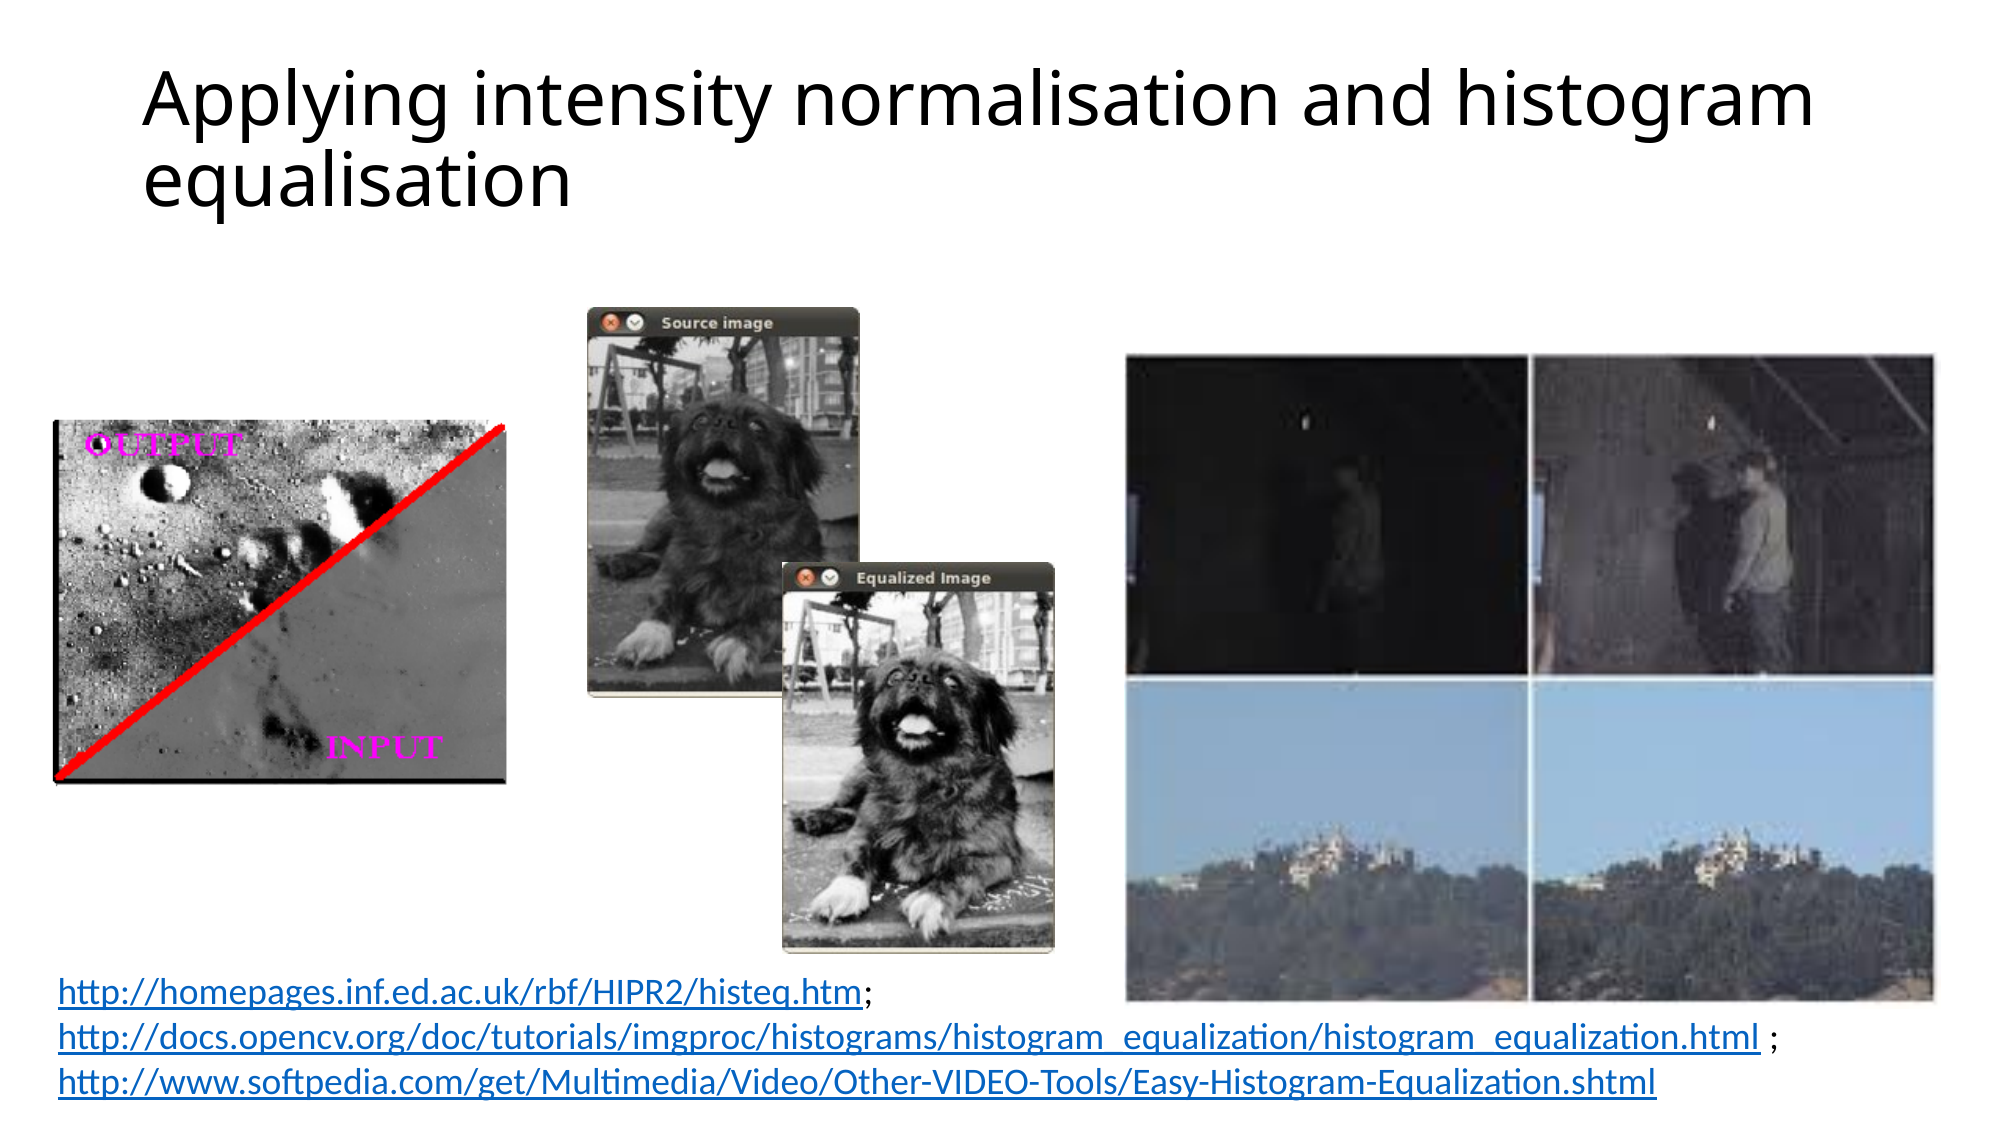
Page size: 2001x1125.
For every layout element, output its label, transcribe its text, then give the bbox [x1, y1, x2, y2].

picture [587, 307, 1055, 954]
picture [42, 401, 518, 793]
picture [1124, 352, 1941, 1009]
title Applying intensity normalisation and histogram equalisation [127, 33, 1977, 251]
text_box http://homepages.inf.ed.ac.uk/rbf/HIPR2/histeq.htm; http://docs.opencv.org/doc/tutorials/imgproc/histograms/histogram_equalization/histogram_equalization.html ; http://www.softpedia.com/get/Multimedia/Video/Other-VIDEO-Tools/Easy-Histogram-Equalization.shtml [42, 959, 2000, 1110]
